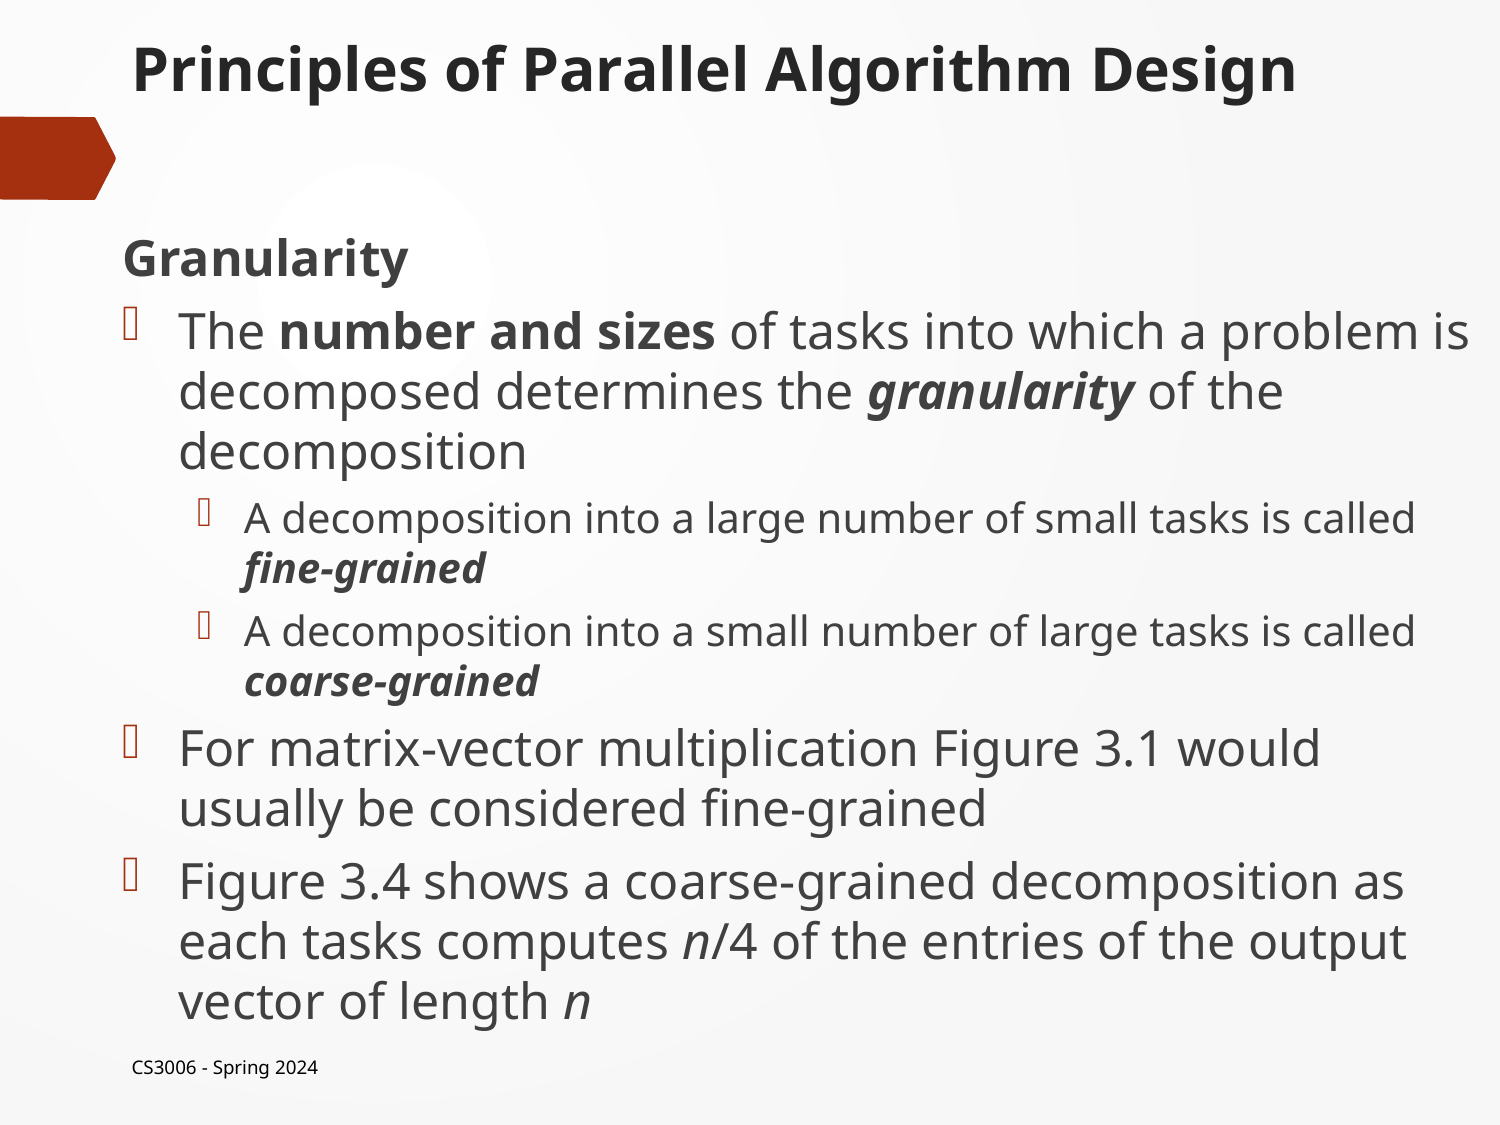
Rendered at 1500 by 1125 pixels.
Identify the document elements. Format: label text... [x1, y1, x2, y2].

list Granularity The number and sizes of tasks into which a problem is decomposed determines the granularity of the decomposition A decomposition into a large number of small tasks is called fine-grained A decomposition into a small number of large tasks is called coarse-grained For matrix-vector multiplication Figure 3.1 would usually be considered fine-grained Figure 3.4 shows a coarse-grained decomposition as each tasks computes n/4 of the entries of the output vector of length n [107, 219, 1492, 1038]
title Principles of Parallel Algorithm Design [116, 23, 1483, 158]
footer CS3006 - Spring 2024 [116, 1037, 1139, 1098]
